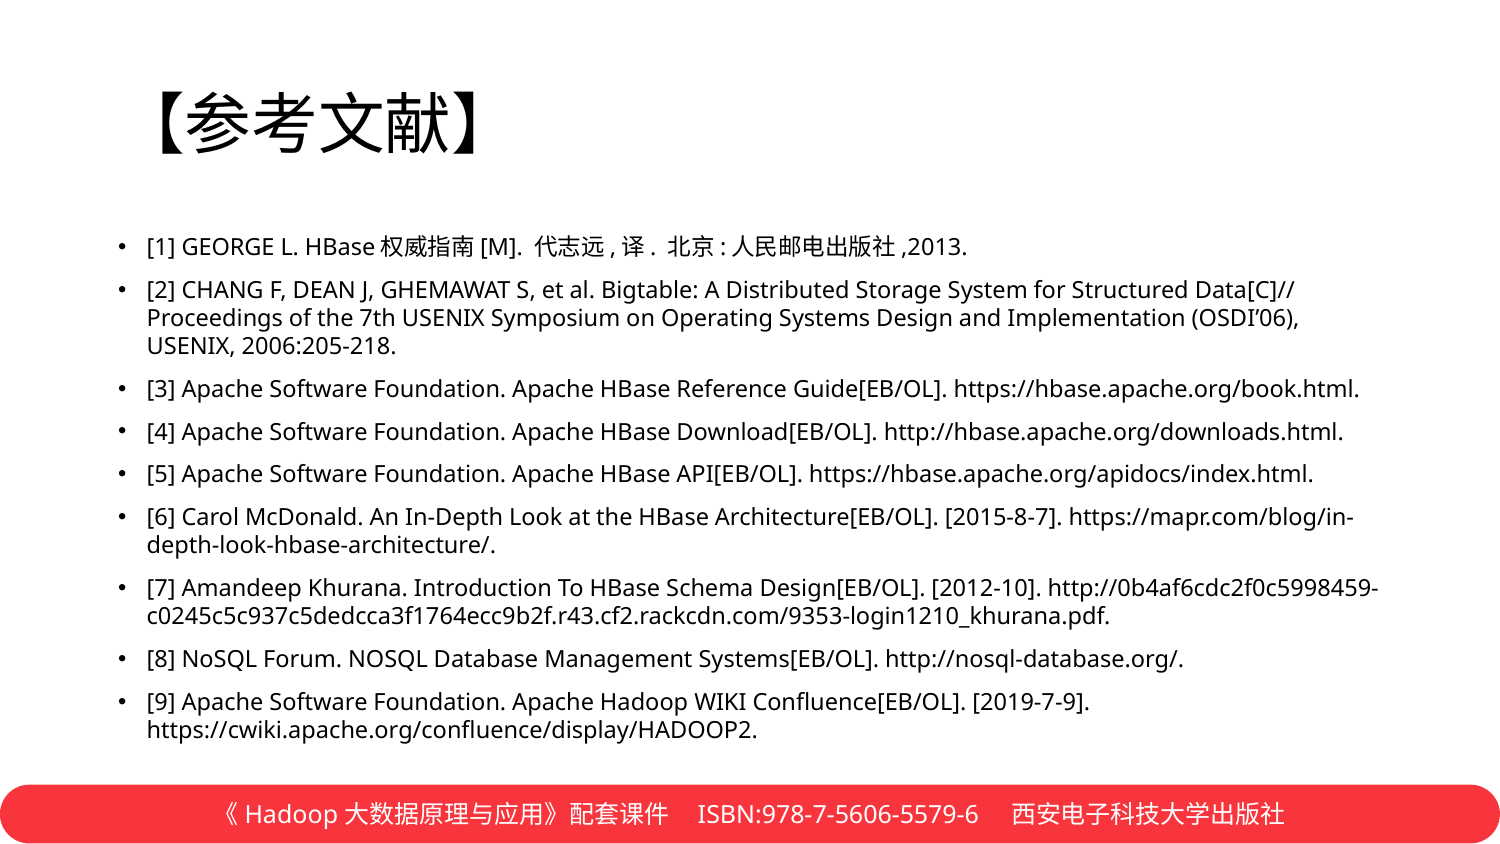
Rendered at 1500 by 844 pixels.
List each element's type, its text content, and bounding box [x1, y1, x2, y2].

list [1] GEORGE L. HBase权威指南[M]. 代志远,译. 北京:人民邮电出版社,2013. [2] CHANG F, DEAN J, GHEMAWAT S, et al. Bigtable: A Distributed Storage System for Structured Data[C]// Proceedings of the 7th USENIX Symposium on Operating Systems Design and Implementation (OSDI’06), USENIX, 2006:205-218. [3] Apache Software Foundation. Apache HBase Reference Guide[EB/OL]. https://hbase.apache.org/book.html. [4] Apache Software Foundation. Apache HBase Download[EB/OL]. http://hbase.apache.org/downloads.html. [5] Apache Software Foundation. Apache HBase API[EB/OL]. https://hbase.apache.org/apidocs/index.html. [6] Carol McDonald. An In-Depth Look at the HBase Architecture[EB/OL]. [2015-8-7]. https://mapr.com/blog/in-depth-look-hbase-architecture/. [7] Amandeep Khurana. Introduction To HBase Schema Design[EB/OL]. [2012-10]. http://0b4af6cdc2f0c5998459-c0245c5c937c5dedcca3f1764ecc9b2f.r43.cf2.rackcdn.com/9353-login1210_khurana.pdf. [8] NoSQL Forum. NOSQL Database Management Systems[EB/OL]. http://nosql-database.org/. [9] Apache Software Foundation. Apache Hadoop WIKI Confluence[EB/OL]. [2019-7-9]. https://cwiki.apache.org/confluence/display/HADOOP2. [103, 224, 1397, 760]
title 【参考文献】 [103, 44, 1397, 208]
